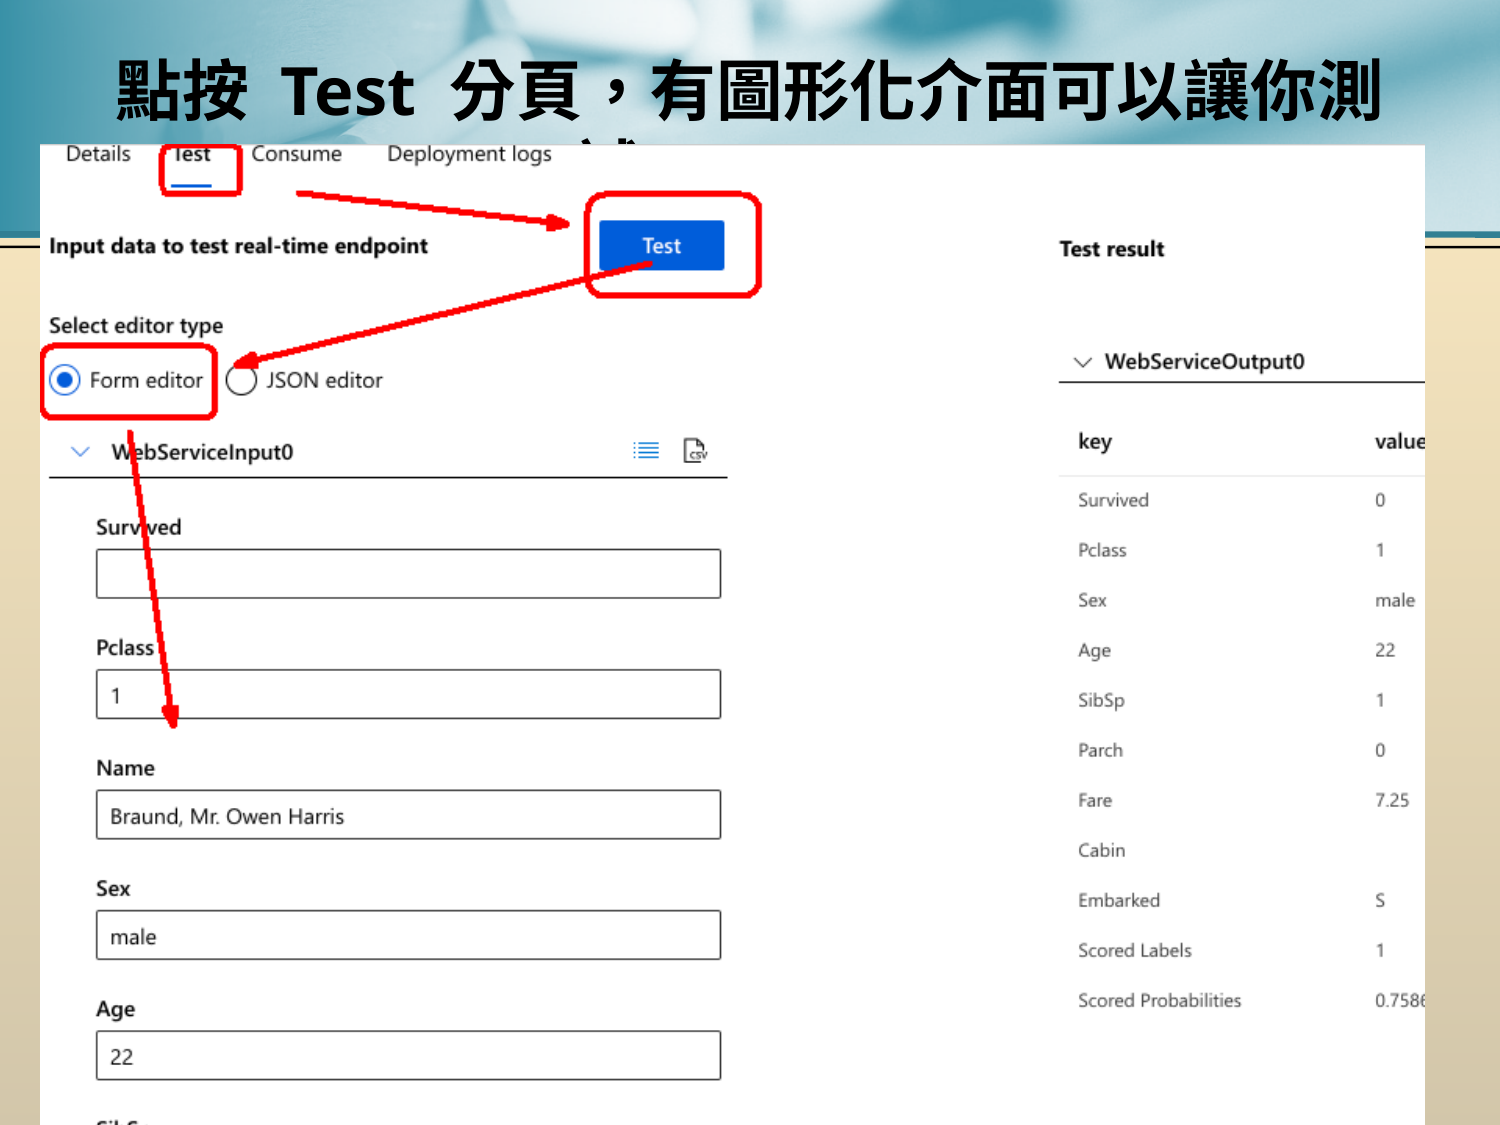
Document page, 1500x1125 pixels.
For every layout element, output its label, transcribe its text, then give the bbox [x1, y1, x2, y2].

picture [40, 144, 1425, 1125]
title 點按 Test 分頁，有圖形化介面可以讓你測試web API [75, 24, 1425, 144]
